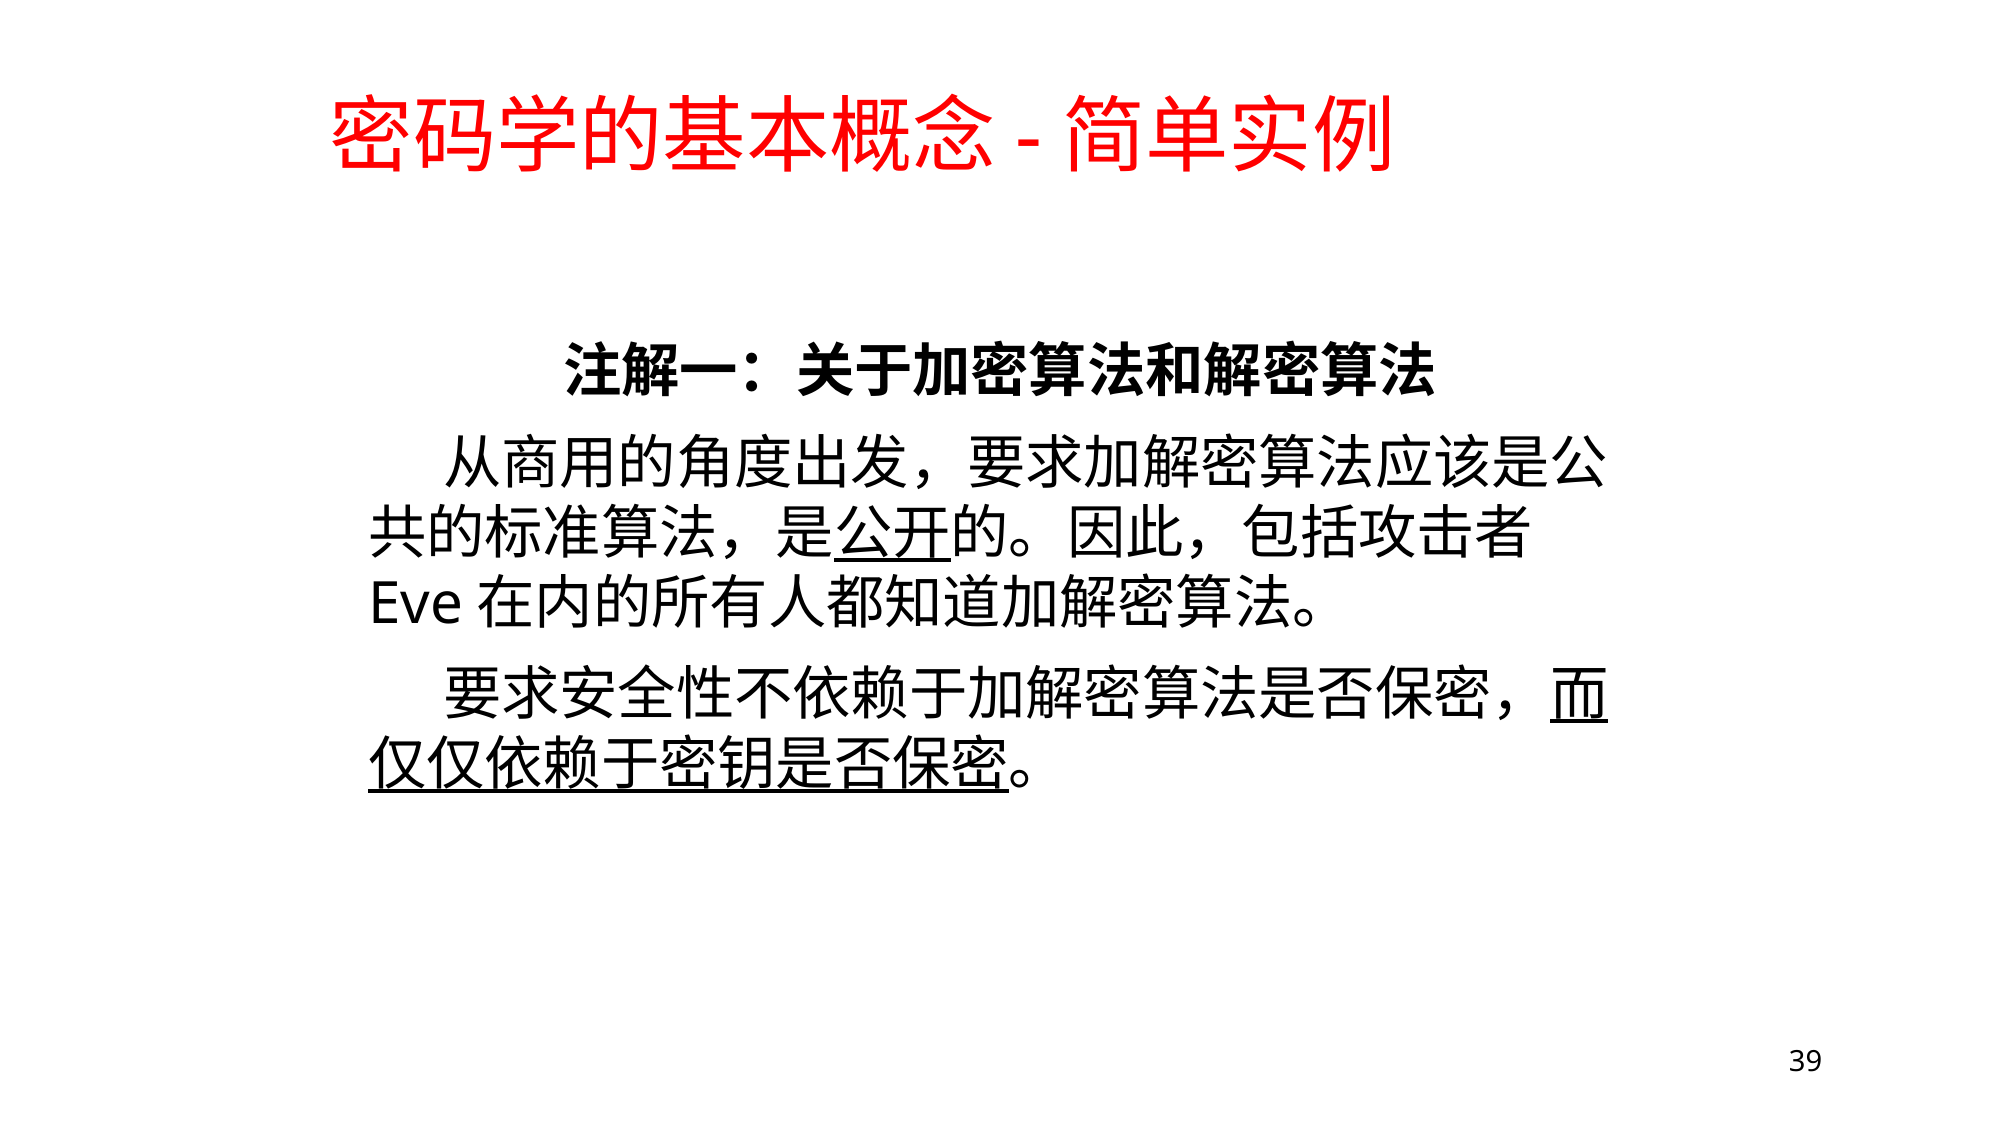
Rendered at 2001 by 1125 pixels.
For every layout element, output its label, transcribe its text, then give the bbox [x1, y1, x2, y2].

text_box 39 [1524, 1024, 1838, 1100]
title 密码学的基本概念-简单实例 [314, 54, 1724, 223]
